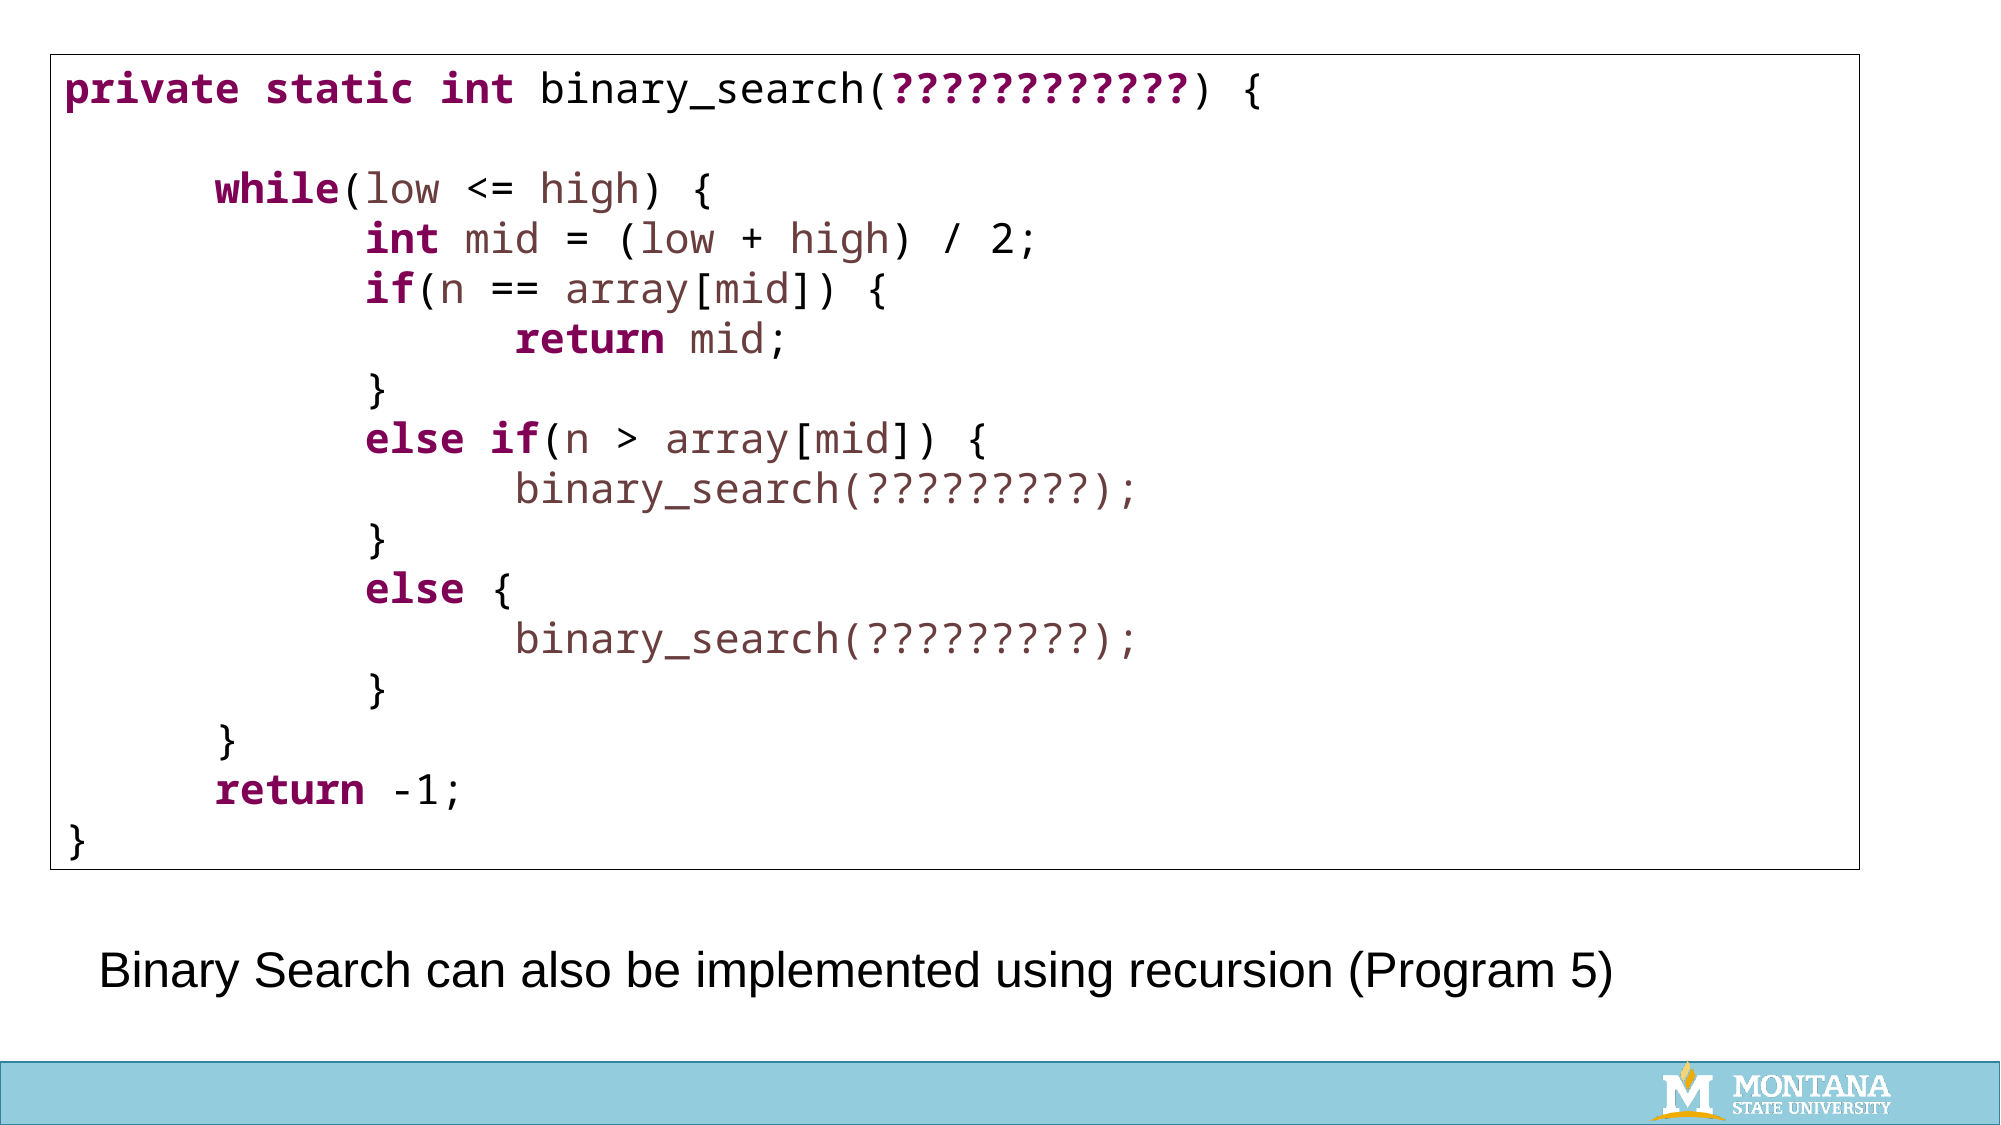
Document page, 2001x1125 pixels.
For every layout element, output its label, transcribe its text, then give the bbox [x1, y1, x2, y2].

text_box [0, 1060, 1647, 1125]
text_box private static int binary_search(????????????) { while(low <= high) { int mid = (low + high) / 2; if(n == array[mid]) { return mid; } else if(n > array[mid]) { binary_search(?????????); } else { binary_search(?????????); } } return -1; } [50, 54, 1860, 870]
text_box Binary Search can also be implemented using recursion (Program 5) [83, 929, 1631, 1005]
picture [1649, 1060, 1892, 1122]
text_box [1892, 1060, 2000, 1125]
